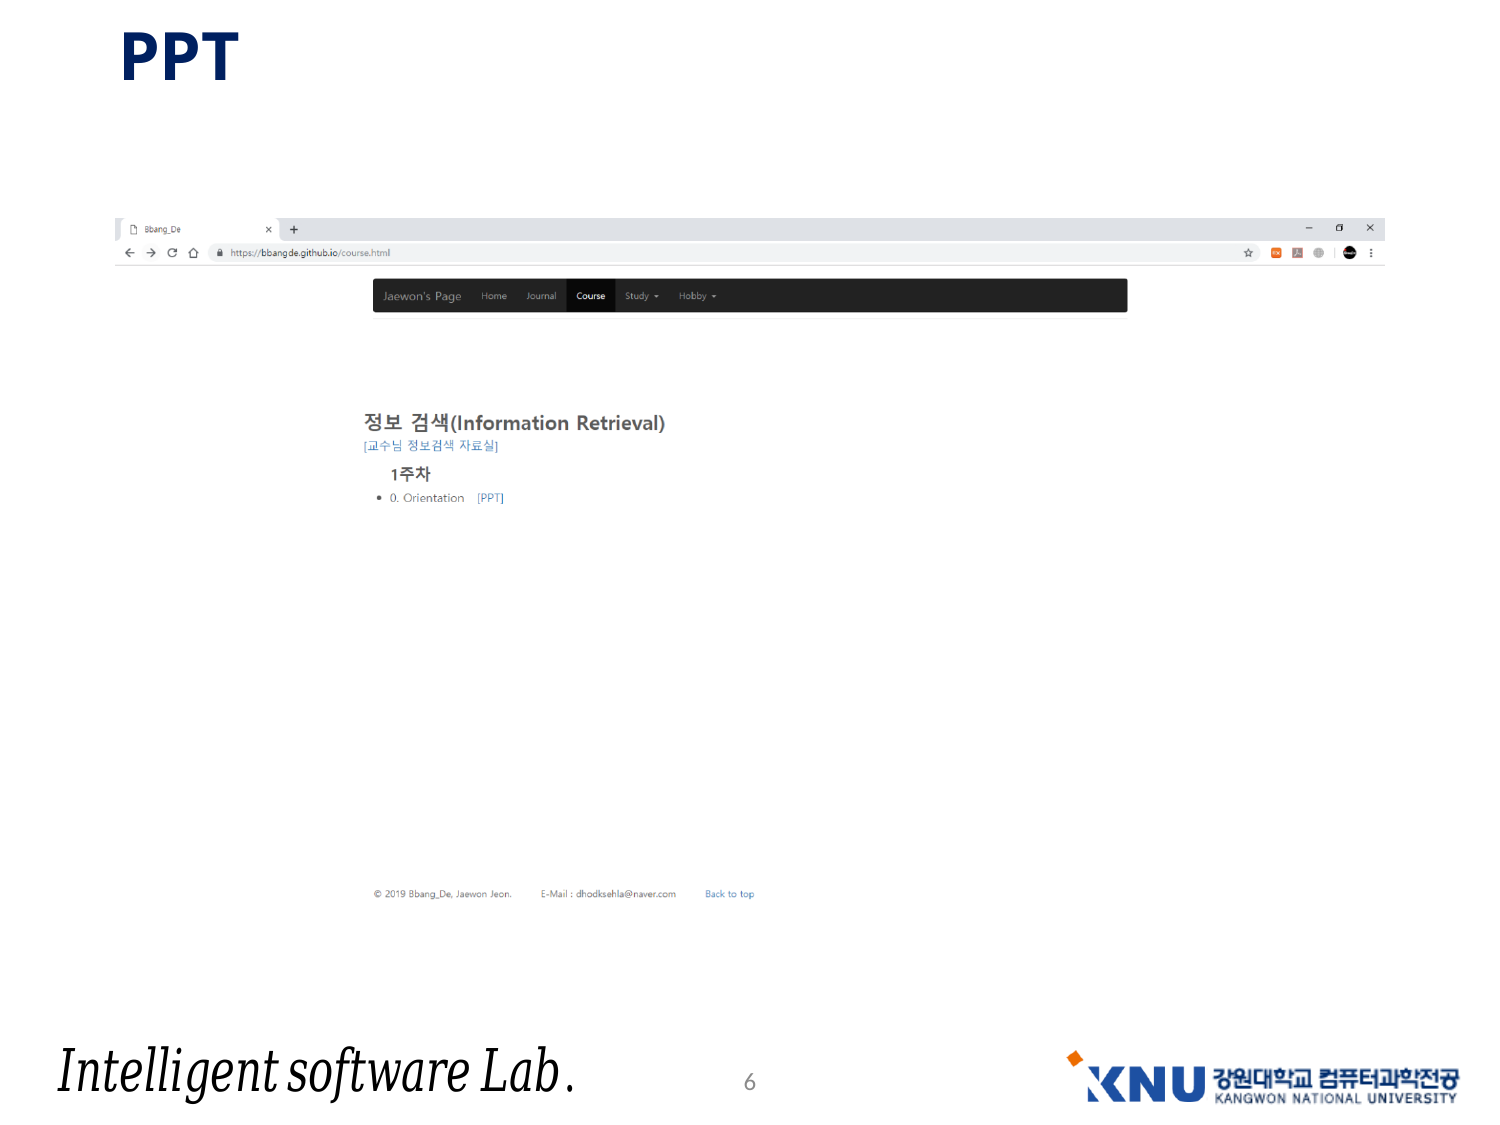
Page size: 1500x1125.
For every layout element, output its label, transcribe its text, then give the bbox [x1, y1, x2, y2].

picture [1066, 1050, 1205, 1102]
picture [115, 218, 1385, 906]
title PPT [103, 15, 1397, 101]
picture [1206, 1063, 1468, 1106]
